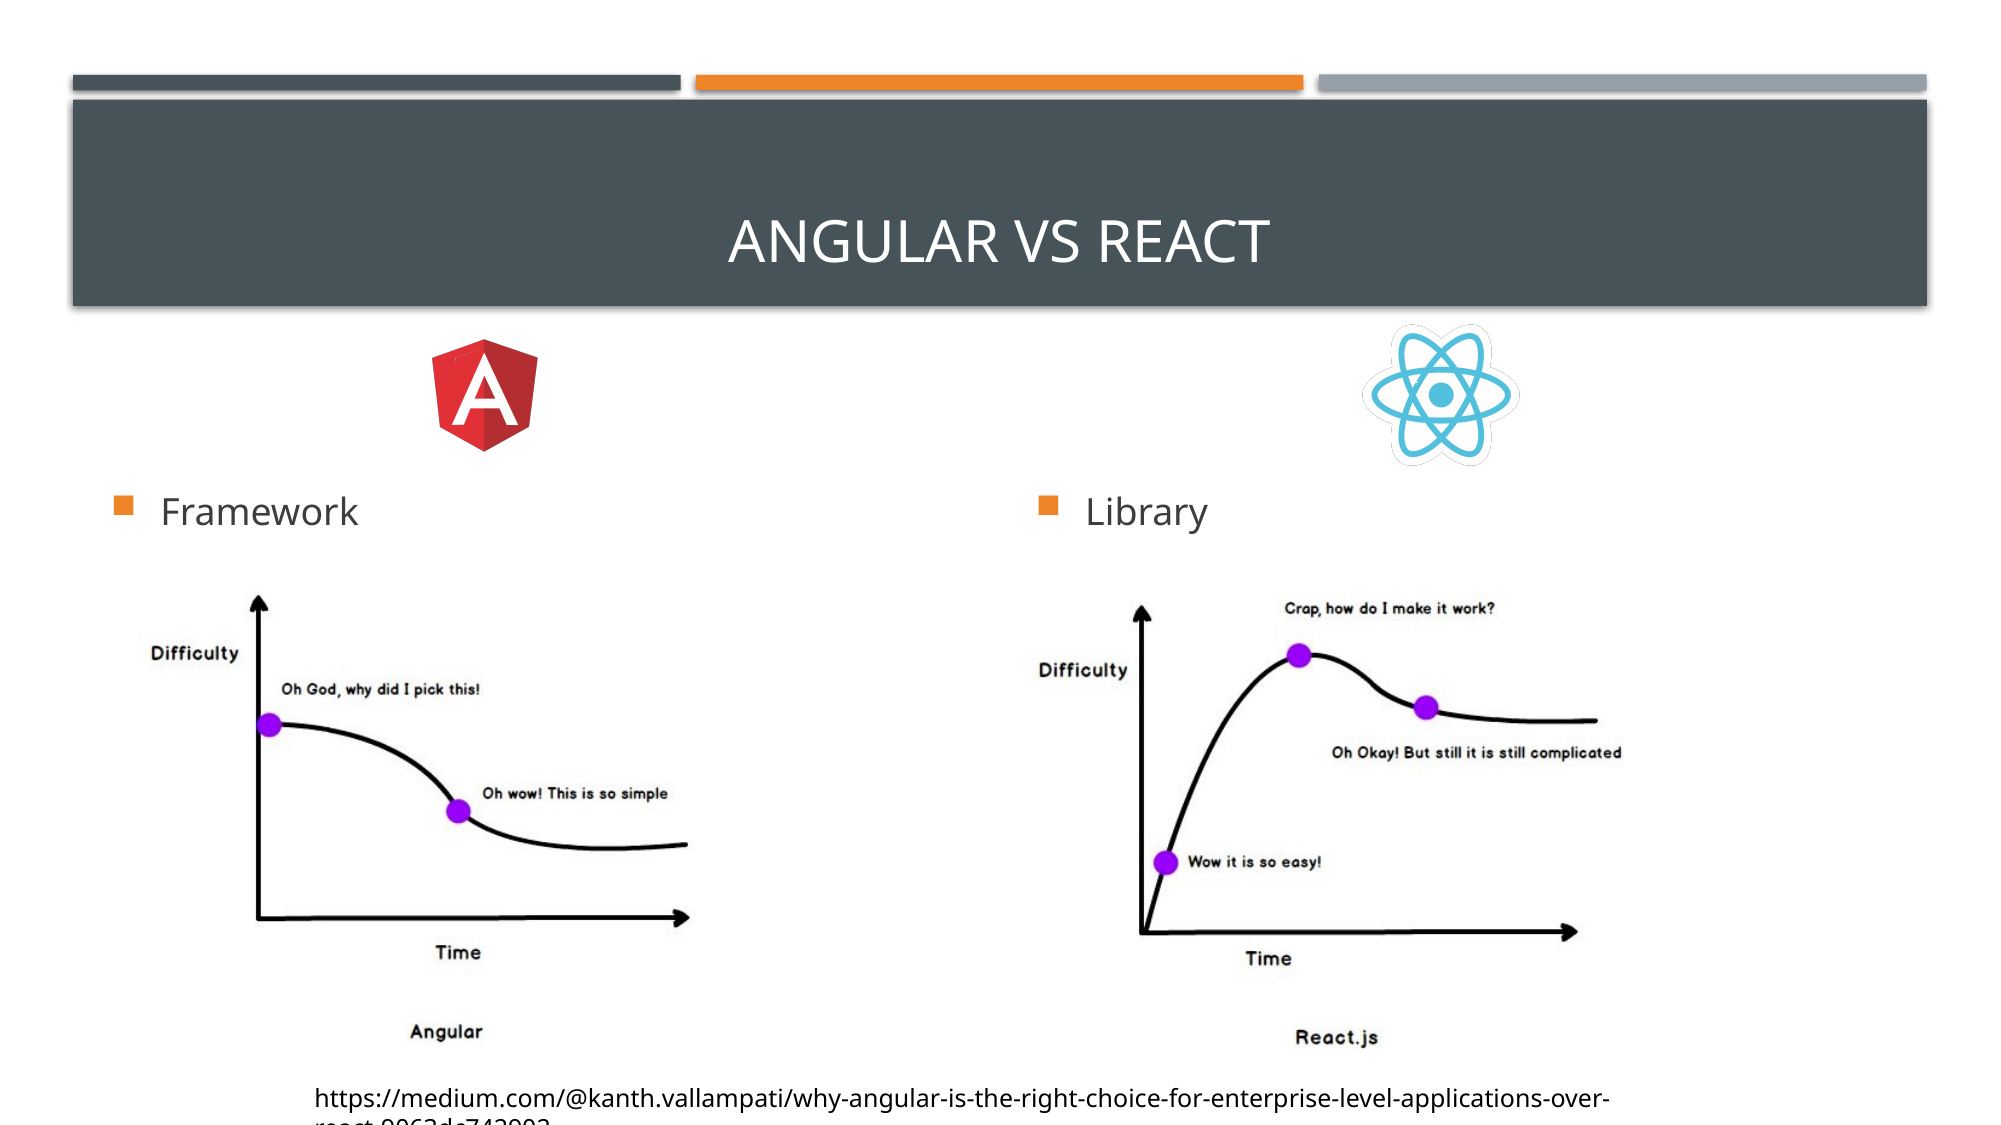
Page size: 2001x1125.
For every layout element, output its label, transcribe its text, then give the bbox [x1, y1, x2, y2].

list Framework [95, 479, 980, 962]
title Angular vs react [95, 119, 1905, 282]
picture [97, 561, 768, 1048]
list Library [1019, 479, 1905, 962]
picture [1362, 324, 1520, 466]
picture [431, 338, 539, 452]
text_box https://medium.com/@kanth.vallampati/why-angular-is-the-right-choice-for-enterprise-level-applications-over-react-9063dc742902 [299, 1074, 1640, 1125]
picture [1022, 561, 1671, 1053]
